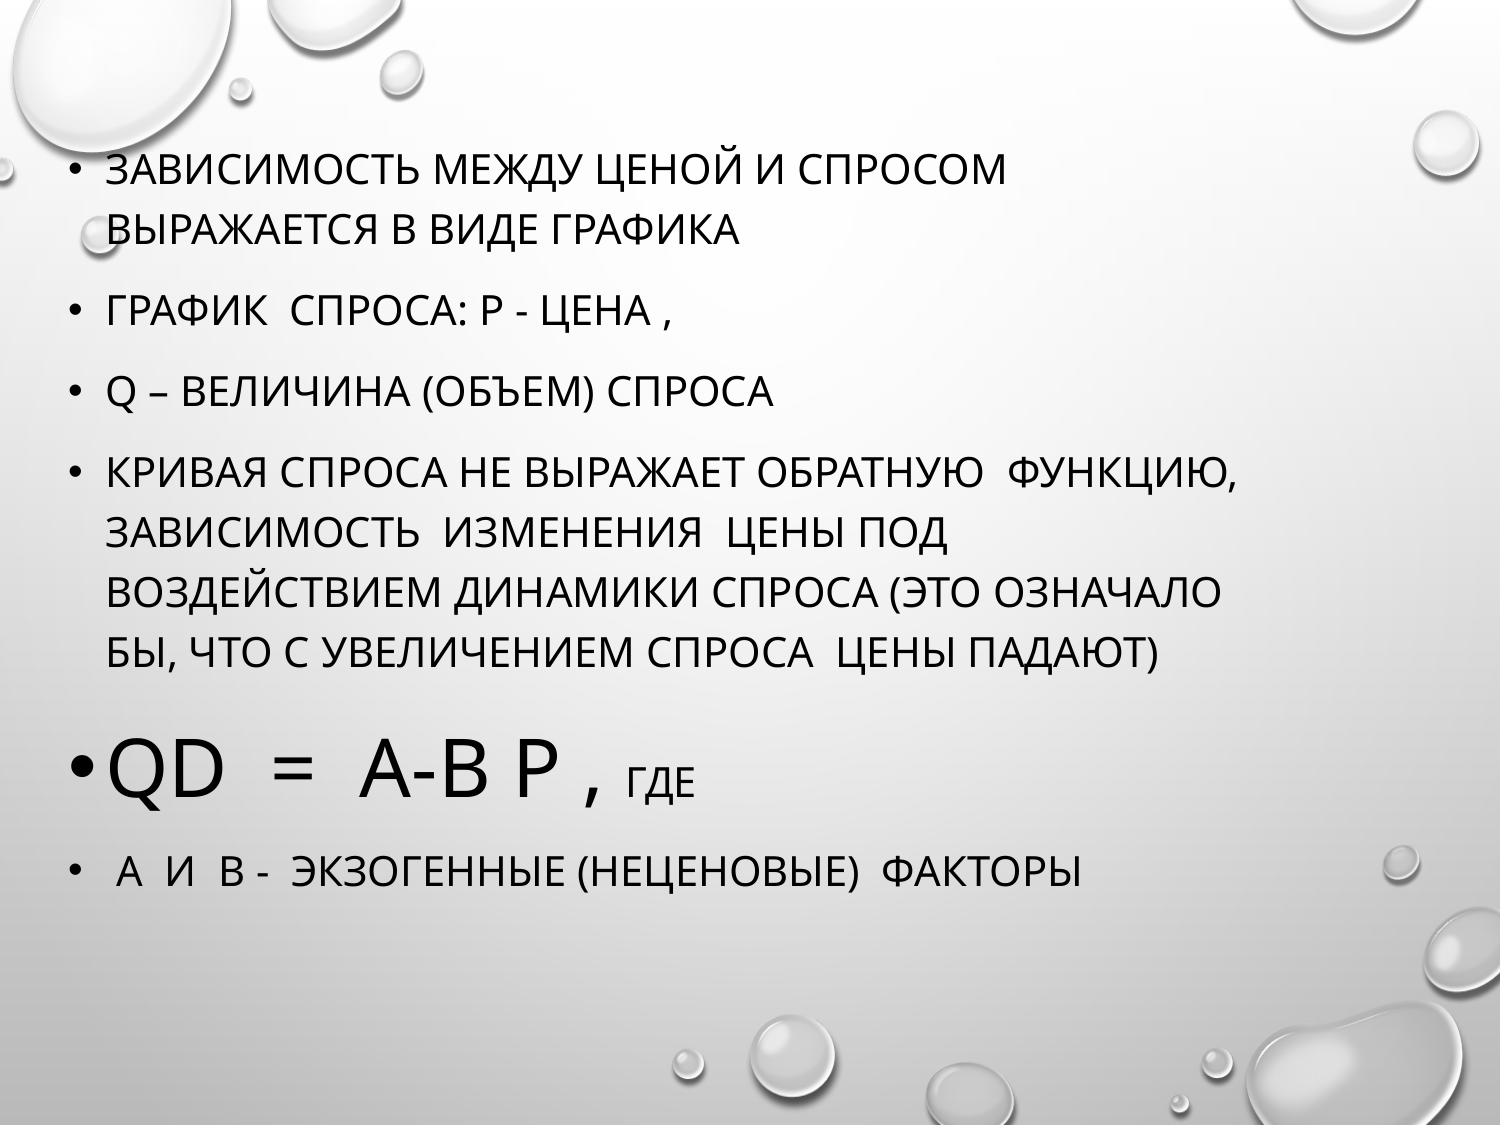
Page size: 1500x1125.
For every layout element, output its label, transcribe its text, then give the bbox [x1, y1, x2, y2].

picture [0, 0, 1500, 1125]
list Зависимость между ценой и спросом выражается в виде графика График спроса: Р - цена , Q – величина (объем) спроса Кривая спроса не выражает обратную функцию, зависимость изменения цены под воздействием динамики спроса (это означало бы, что с увеличением спроса цены падают) Qd = a-b P , где a и b - экзогенные (неценовые) факторы [53, 125, 1302, 1010]
